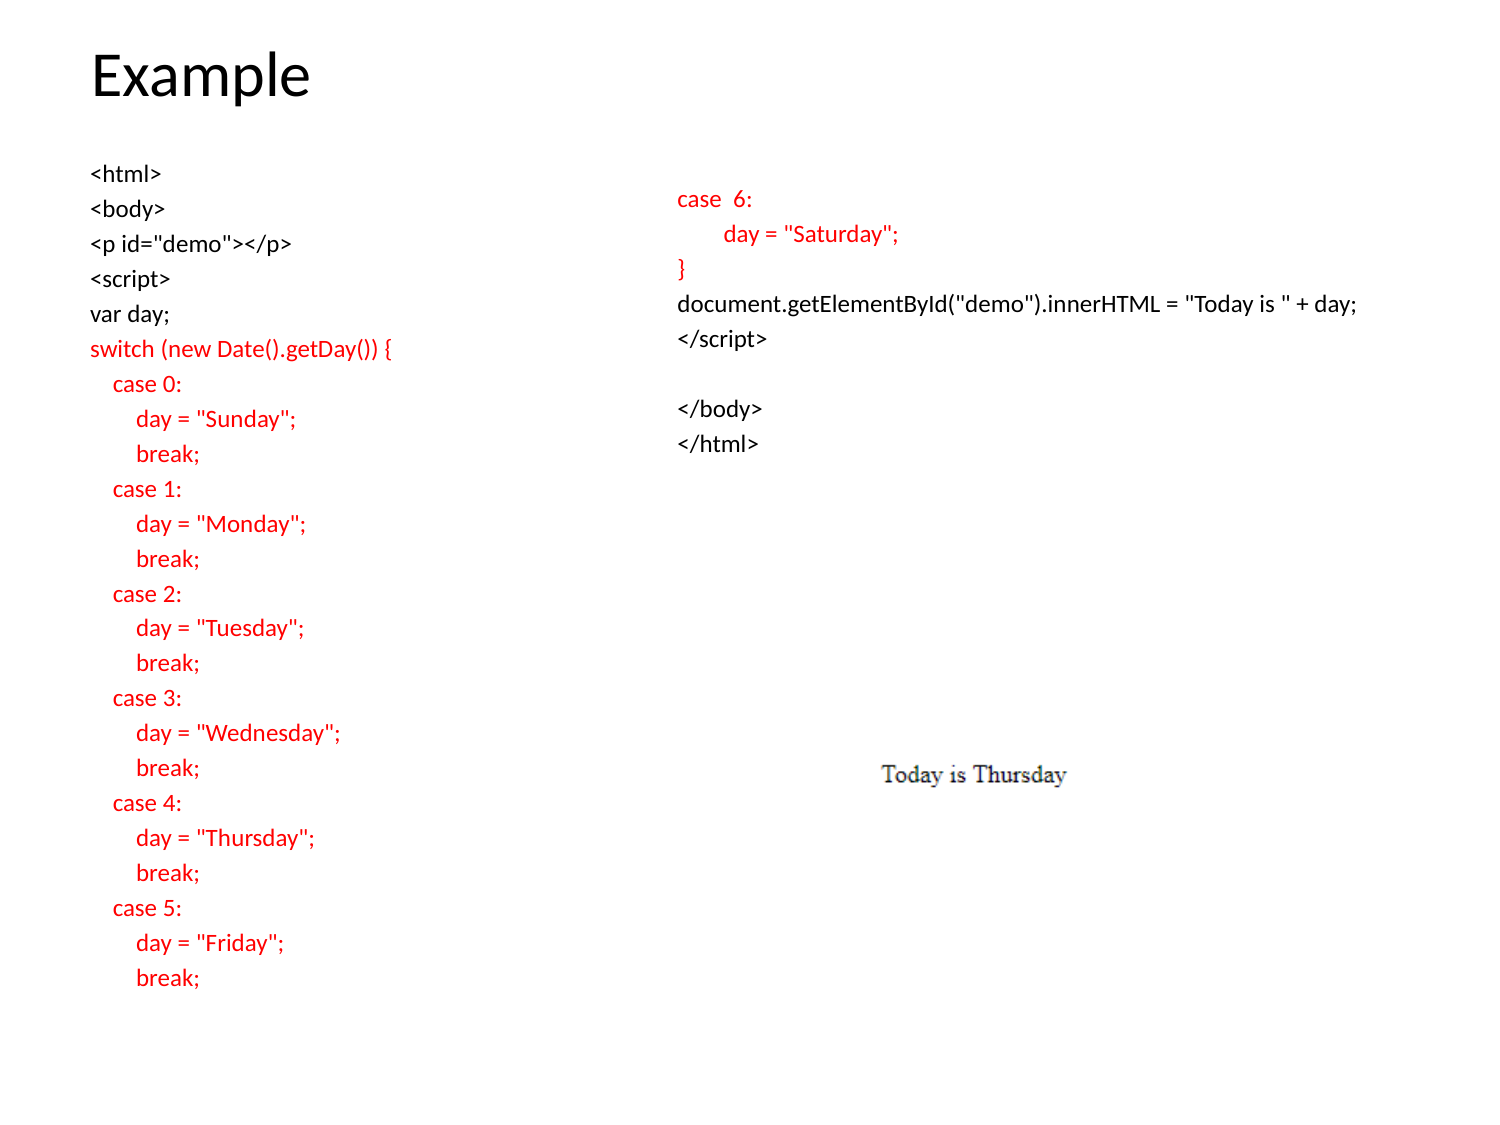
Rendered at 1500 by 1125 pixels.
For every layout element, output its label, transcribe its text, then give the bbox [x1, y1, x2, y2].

picture [874, 737, 1323, 893]
text_box case 6: day = "Saturday"; } document.getElementById("demo").innerHTML = "Today is " + day; </script> </body> </html> [662, 174, 1450, 918]
list <html> <body> <p id="demo"></p> <script> var day; switch (new Date().getDay()) { case 0: day = "Sunday"; break; case 1: day = "Monday"; break; case 2: day = "Tuesday"; break; case 3: day = "Wednesday"; break; case 4: day = "Thursday"; break; case 5: day = "Friday"; break; [75, 149, 1425, 893]
title Example [76, 24, 1427, 118]
